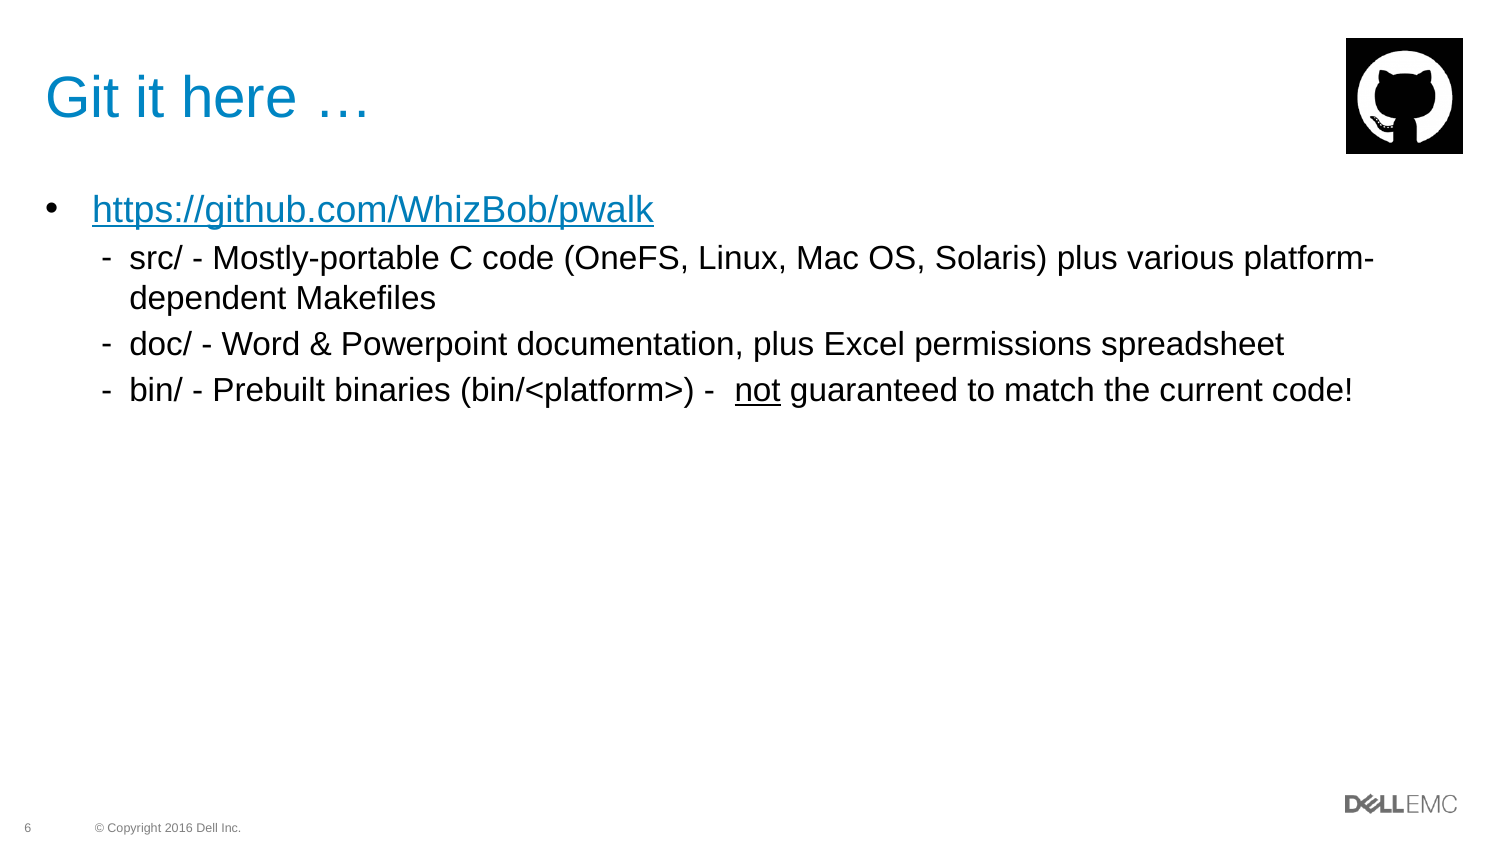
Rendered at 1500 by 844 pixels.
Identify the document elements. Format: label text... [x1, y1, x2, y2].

picture [1346, 38, 1463, 154]
title Git it here … [45, 43, 1341, 154]
picture [1345, 793, 1457, 814]
list https://github.com/WhizBob/pwalk src/ - Mostly-portable C code (OneFS, Linux, Mac OS, Solaris) plus various platform-dependent Makefiles doc/ - Word & Powerpoint documentation, plus Excel permissions spreadsheet bin/ - Prebuilt binaries (bin/<platform>) - not guaranteed to match the current code! [45, 185, 1452, 772]
